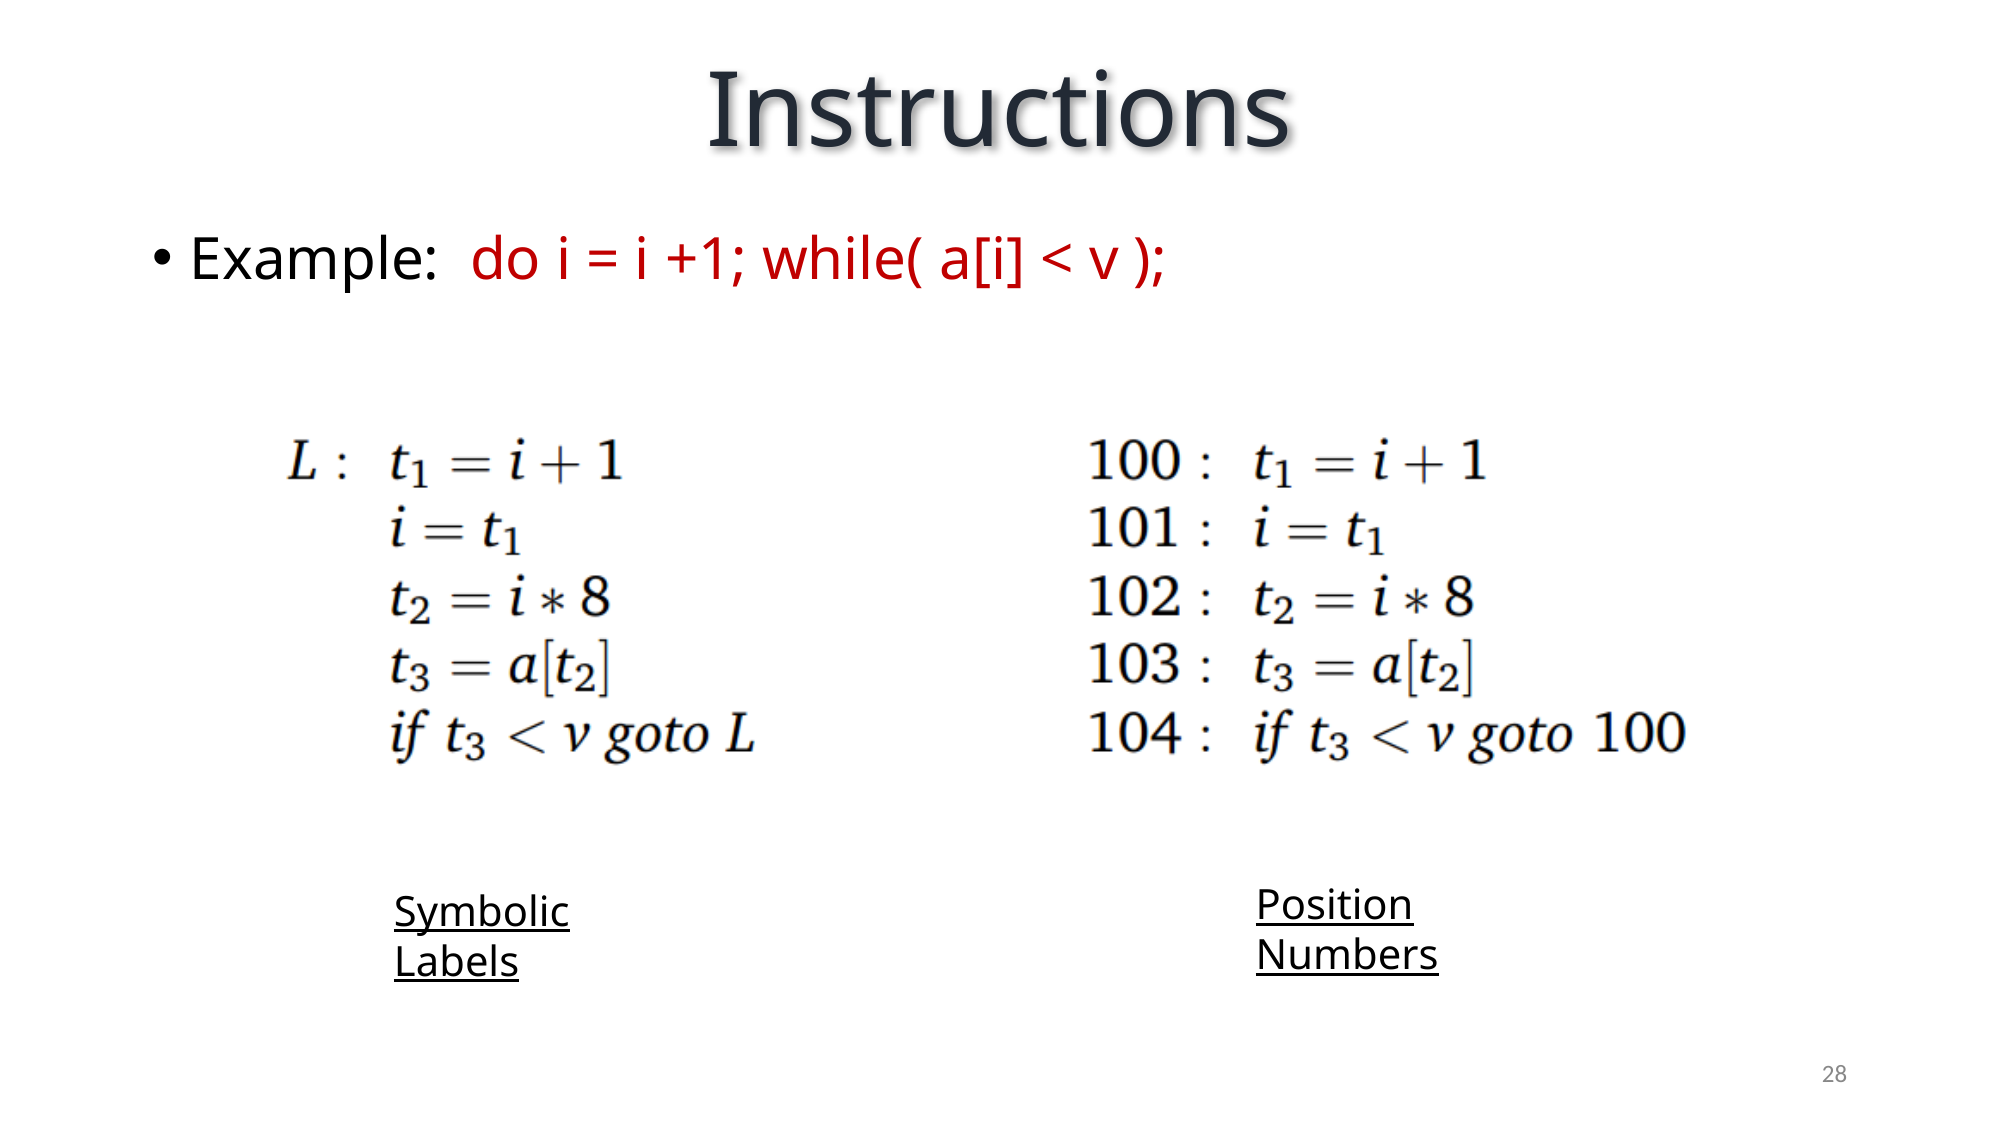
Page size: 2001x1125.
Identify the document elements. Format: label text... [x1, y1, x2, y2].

slide_number 28 [1412, 1042, 1863, 1103]
title Instructions [137, 3, 1863, 221]
text_box Position Numbers [1240, 870, 1587, 986]
list Example: do i = i +1; while( a[i] < v ); [137, 221, 1863, 1014]
text_box Symbolic Labels [379, 876, 693, 992]
picture [237, 400, 1758, 807]
